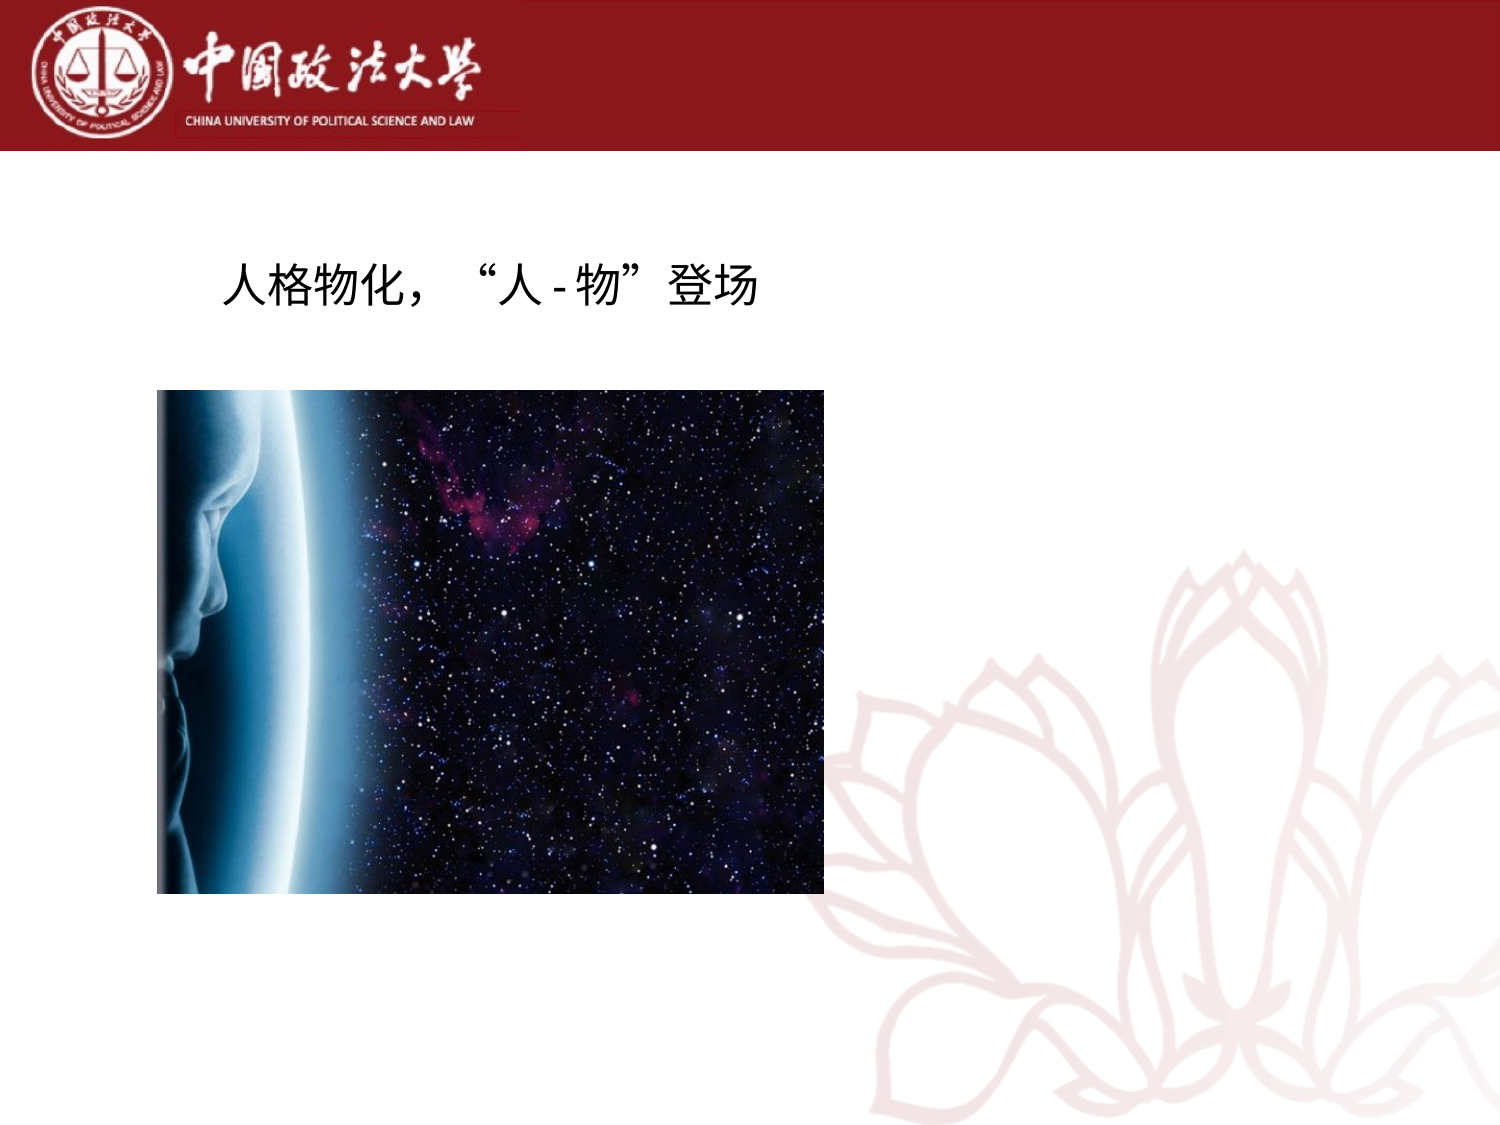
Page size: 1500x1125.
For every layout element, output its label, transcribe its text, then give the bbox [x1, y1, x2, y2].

picture [157, 390, 1500, 1125]
list 人格物化，“人-物”登场 [141, 221, 840, 371]
picture [0, 0, 1500, 151]
